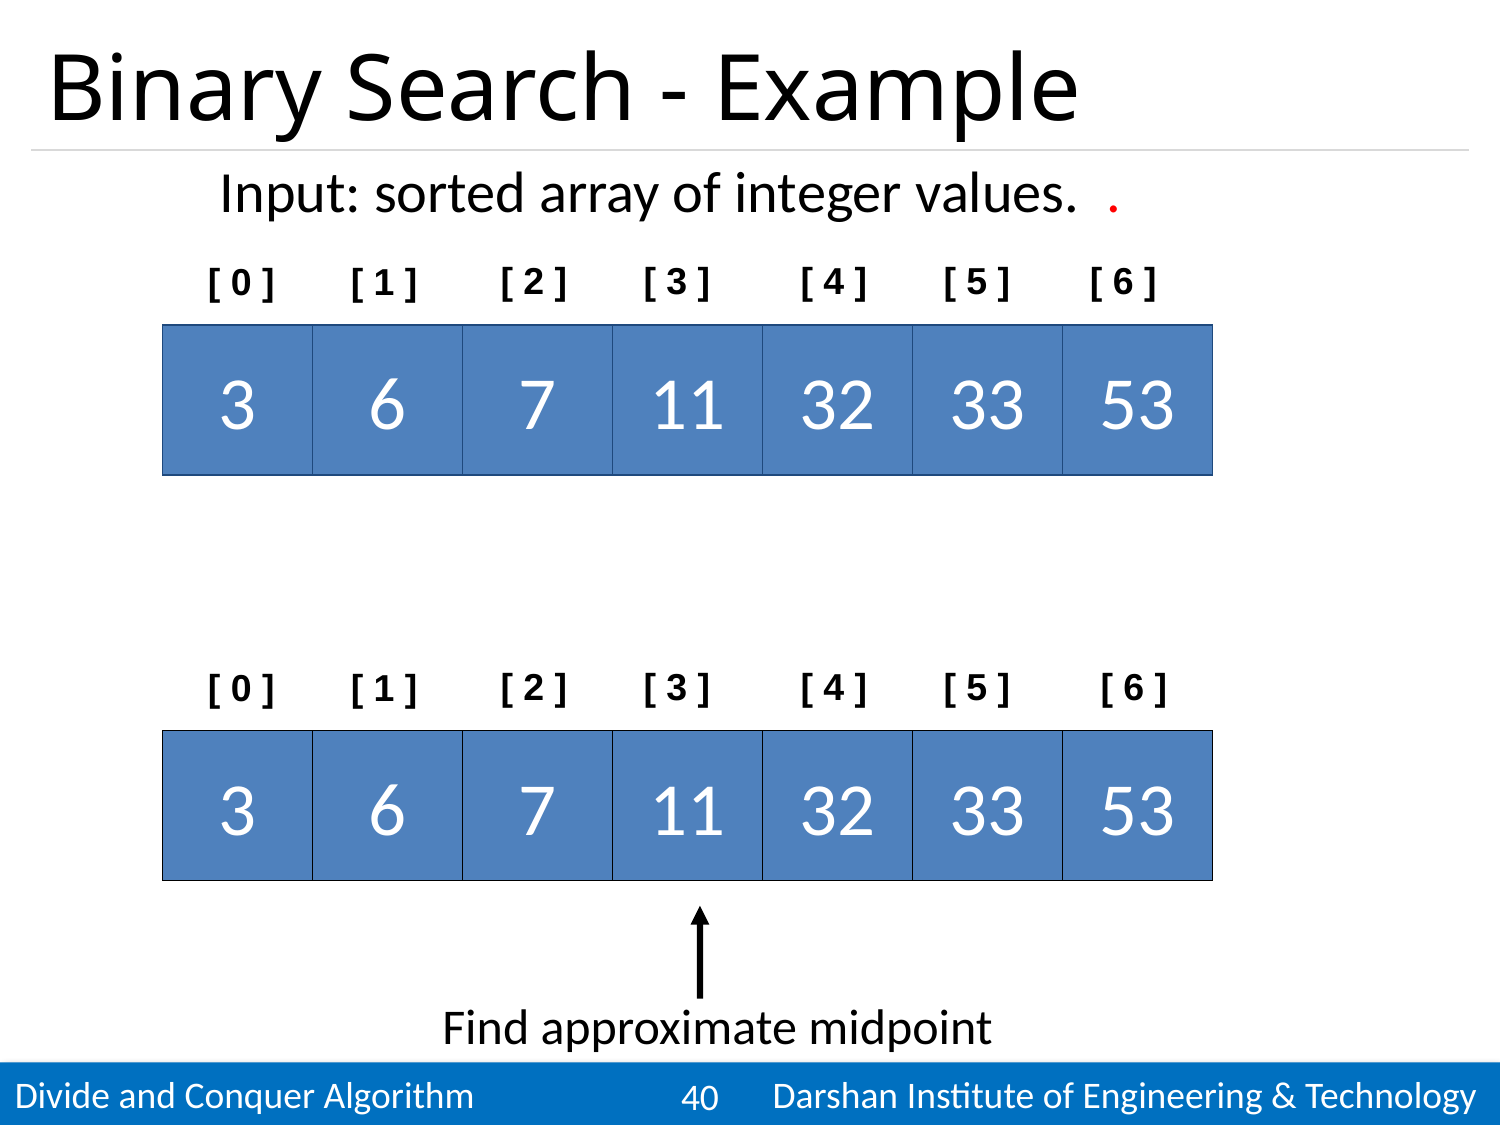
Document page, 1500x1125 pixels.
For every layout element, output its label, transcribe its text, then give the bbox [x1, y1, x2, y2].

text_box [ 6 ] [1075, 249, 1172, 310]
text_box 53 [1062, 324, 1213, 475]
text_box 7 [462, 730, 612, 881]
text_box [ 2 ] [485, 249, 583, 310]
text_box 32 [762, 730, 912, 881]
text_box 53 [1062, 730, 1213, 881]
text_box 3 [162, 324, 312, 475]
text_box [ 3 ] [628, 249, 726, 310]
text_box [ 5 ] [928, 655, 1026, 716]
text_box [ 5 ] [928, 249, 1026, 310]
text_box [ 0 ] [193, 656, 290, 716]
title Binary Search - Example [31, 17, 1469, 150]
text_box 32 [762, 324, 912, 475]
text_box [ 4 ] [785, 655, 883, 716]
text_box [ 3 ] [628, 655, 726, 716]
text_box 6 [312, 324, 462, 475]
text_box 3 [162, 730, 312, 881]
slide_number 40 [662, 1065, 738, 1125]
text_box 6 [312, 730, 462, 881]
text_box [ 2 ] [485, 655, 583, 716]
text_box 33 [912, 730, 1062, 881]
text_box [ 6 ] [1085, 655, 1183, 716]
text_box 11 [612, 730, 762, 881]
text_box Find approximate midpoint [427, 987, 1008, 1063]
text_box [ 1 ] [335, 656, 433, 716]
text_box [693, 905, 707, 987]
text_box 7 [462, 324, 612, 475]
text_box [ 4 ] [785, 249, 883, 310]
text_box [ 0 ] [193, 250, 290, 311]
text_box 33 [912, 324, 1062, 475]
text_box 11 [612, 324, 762, 475]
text_box [ 1 ] [335, 250, 433, 311]
